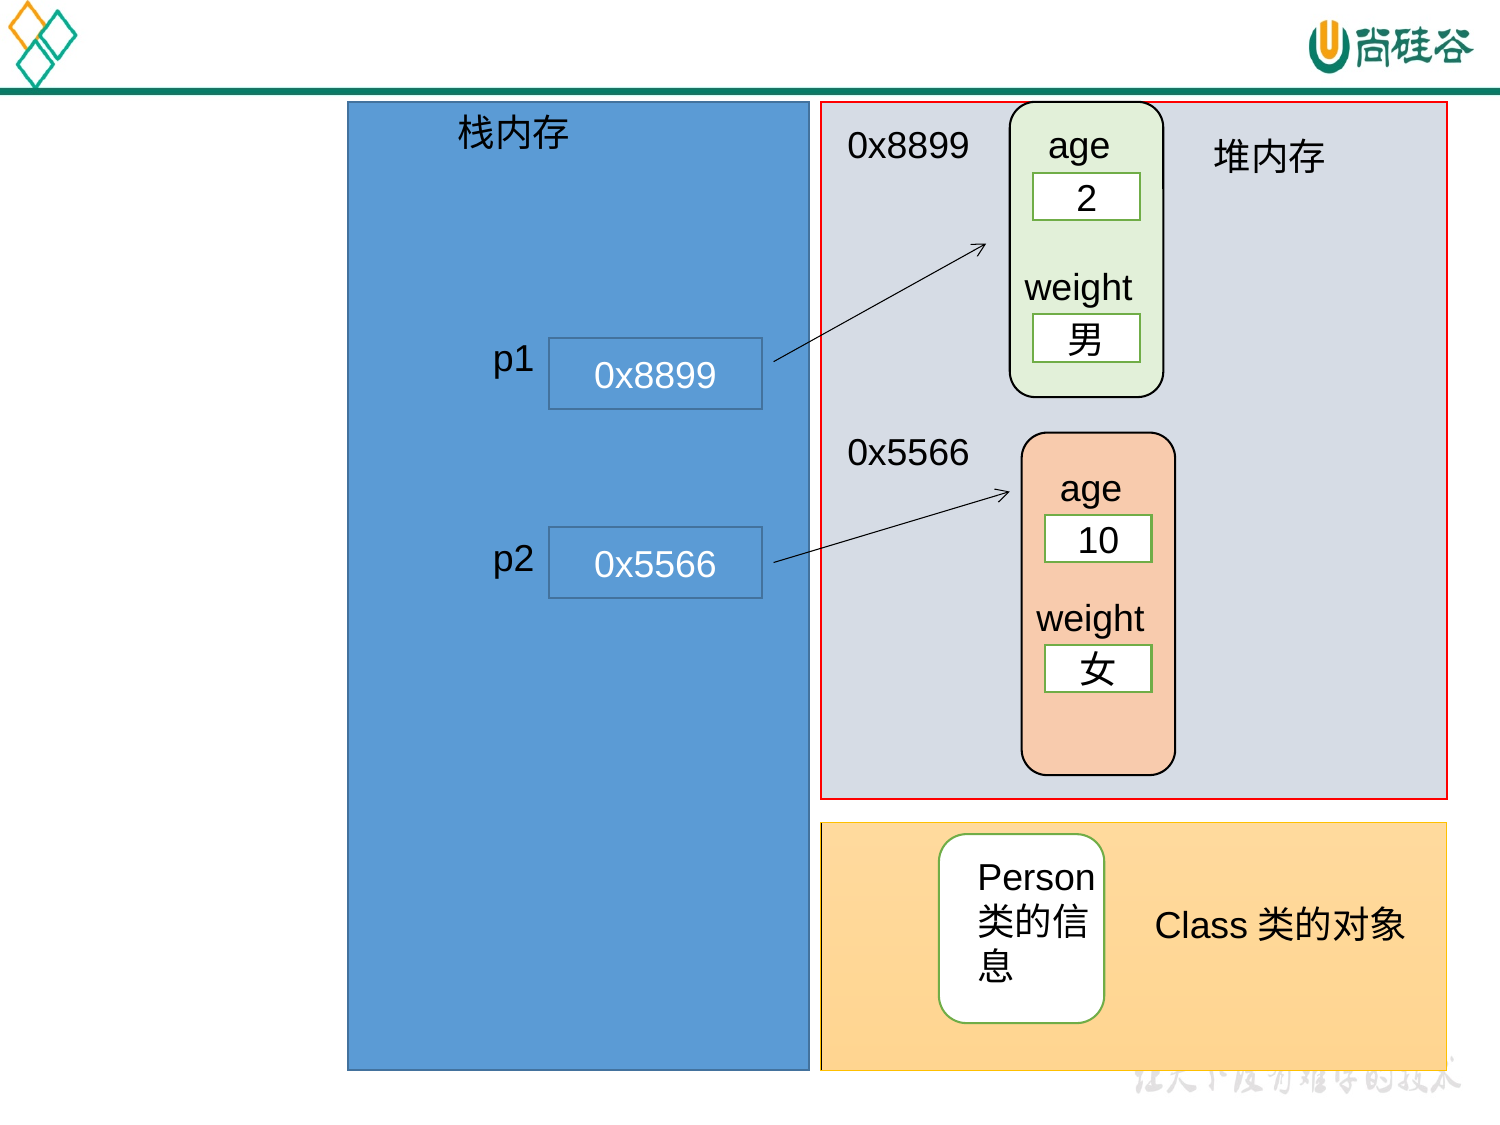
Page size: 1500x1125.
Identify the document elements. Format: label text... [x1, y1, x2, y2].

text_box [347, 101, 810, 1071]
text_box age [1033, 113, 1152, 174]
text_box p2 [478, 527, 632, 587]
text_box 男 [1032, 313, 1141, 363]
text_box 10 [1044, 514, 1153, 563]
text_box [937, 833, 1106, 1025]
text_box [1020, 431, 1177, 777]
text_box p1 [478, 326, 632, 386]
text_box [820, 101, 1448, 800]
text_box [820, 822, 1447, 1071]
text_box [773, 243, 987, 362]
text_box 0x5566 [548, 526, 763, 599]
text_box 0x8899 [832, 113, 987, 174]
text_box 堆内存 [1198, 125, 1435, 186]
text_box [1008, 100, 1165, 399]
picture [0, 0, 1500, 1125]
text_box weight [1009, 255, 1164, 315]
text_box 女 [1044, 644, 1153, 693]
text_box 0x5566 [832, 420, 987, 481]
text_box 栈内存 [442, 101, 679, 162]
text_box 2 [1032, 172, 1141, 221]
text_box Person类的信息 [962, 845, 1117, 996]
text_box age [1045, 456, 1164, 516]
text_box 0x8899 [548, 337, 763, 410]
text_box Class类的对象 [1139, 893, 1436, 953]
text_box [773, 491, 1010, 563]
text_box weight [1021, 586, 1176, 646]
